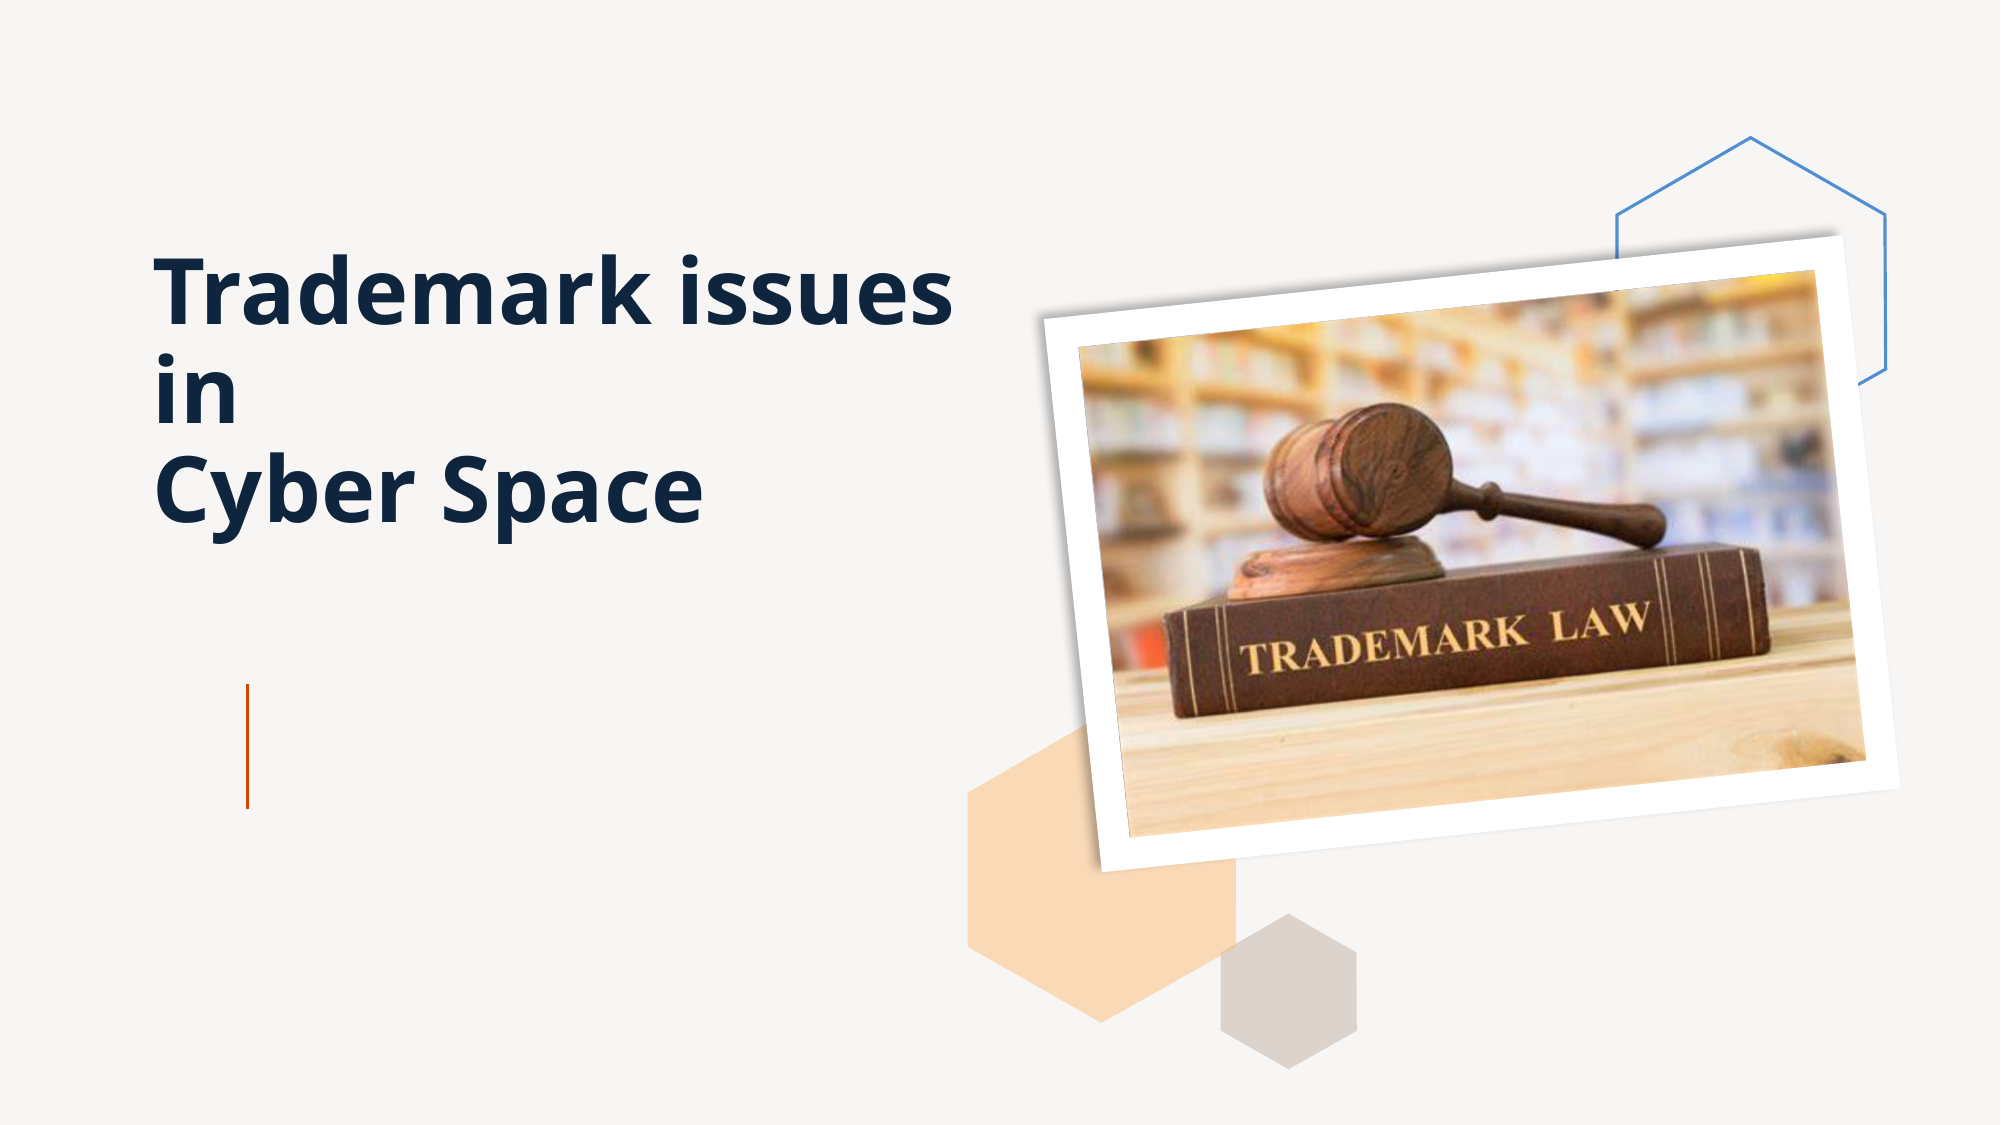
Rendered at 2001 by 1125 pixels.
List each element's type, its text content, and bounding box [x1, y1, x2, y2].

title Trademark issues in Cyber Space [137, 224, 1000, 563]
text_box [967, 731, 1237, 1023]
text_box [1616, 137, 1886, 385]
picture [1080, 271, 1866, 837]
